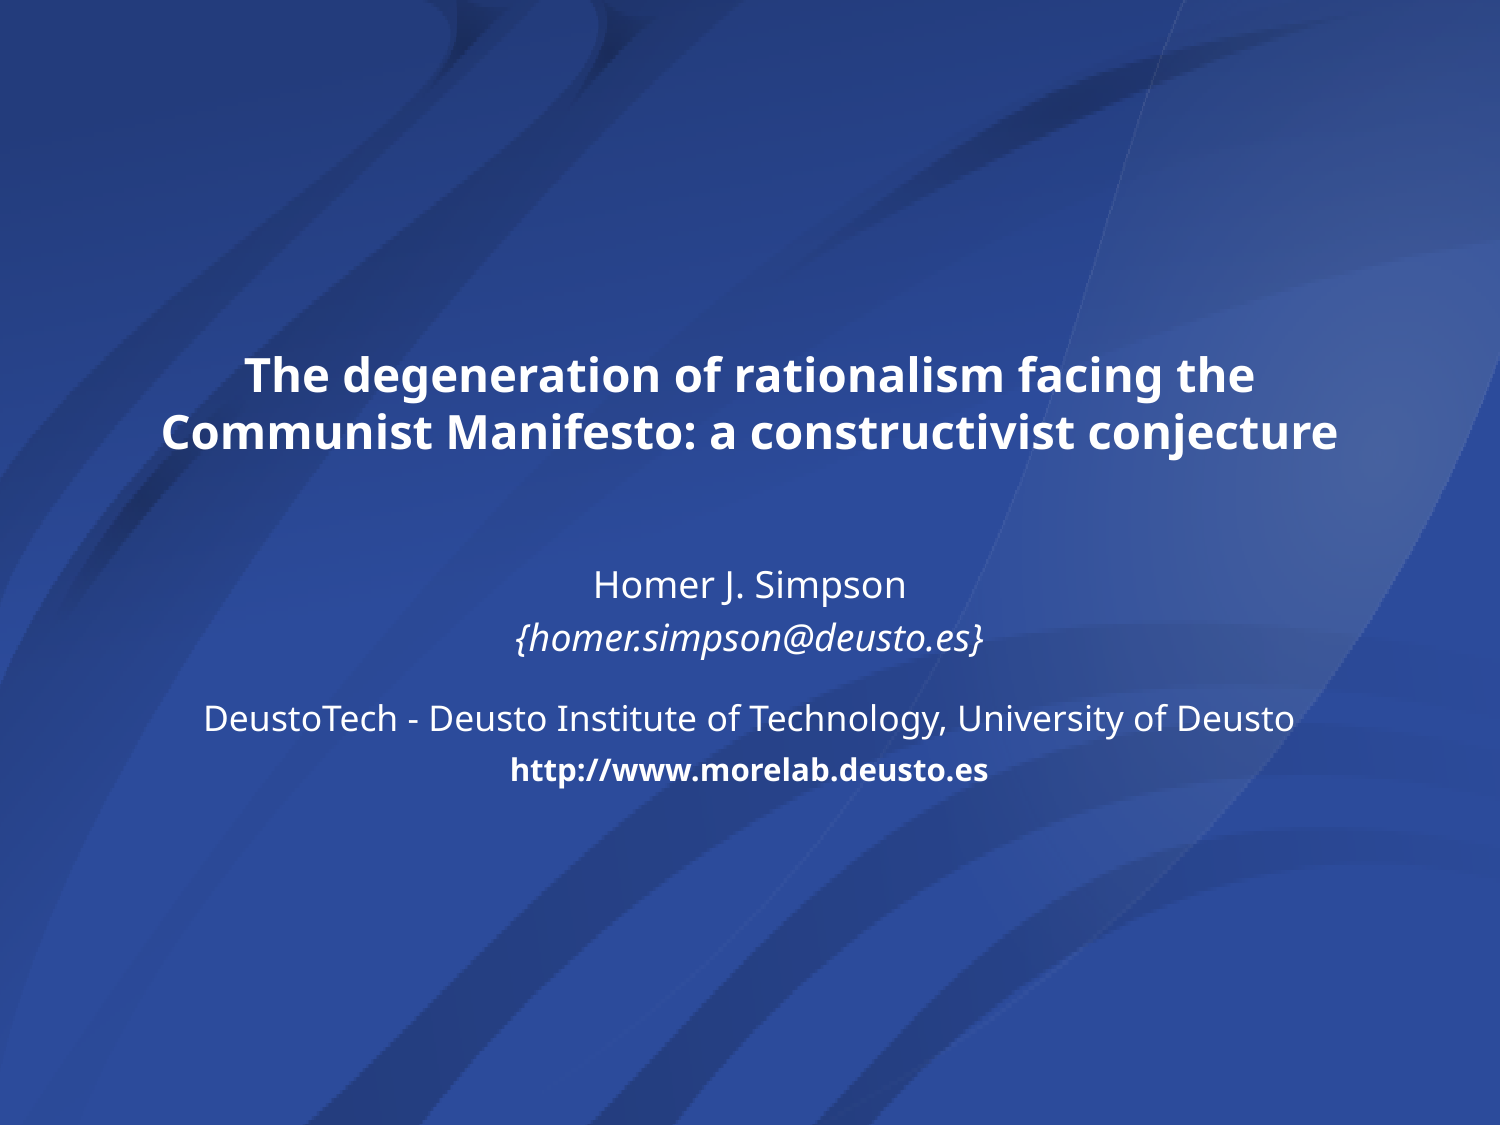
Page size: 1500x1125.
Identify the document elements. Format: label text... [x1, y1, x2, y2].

title The degeneration of rationalism facing the Communist Manifesto: a constructivist conjecture [112, 338, 1388, 492]
picture [0, 0, 1500, 1125]
list Homer J. Simpson {homer.simpson@deusto.es} [112, 550, 1388, 669]
